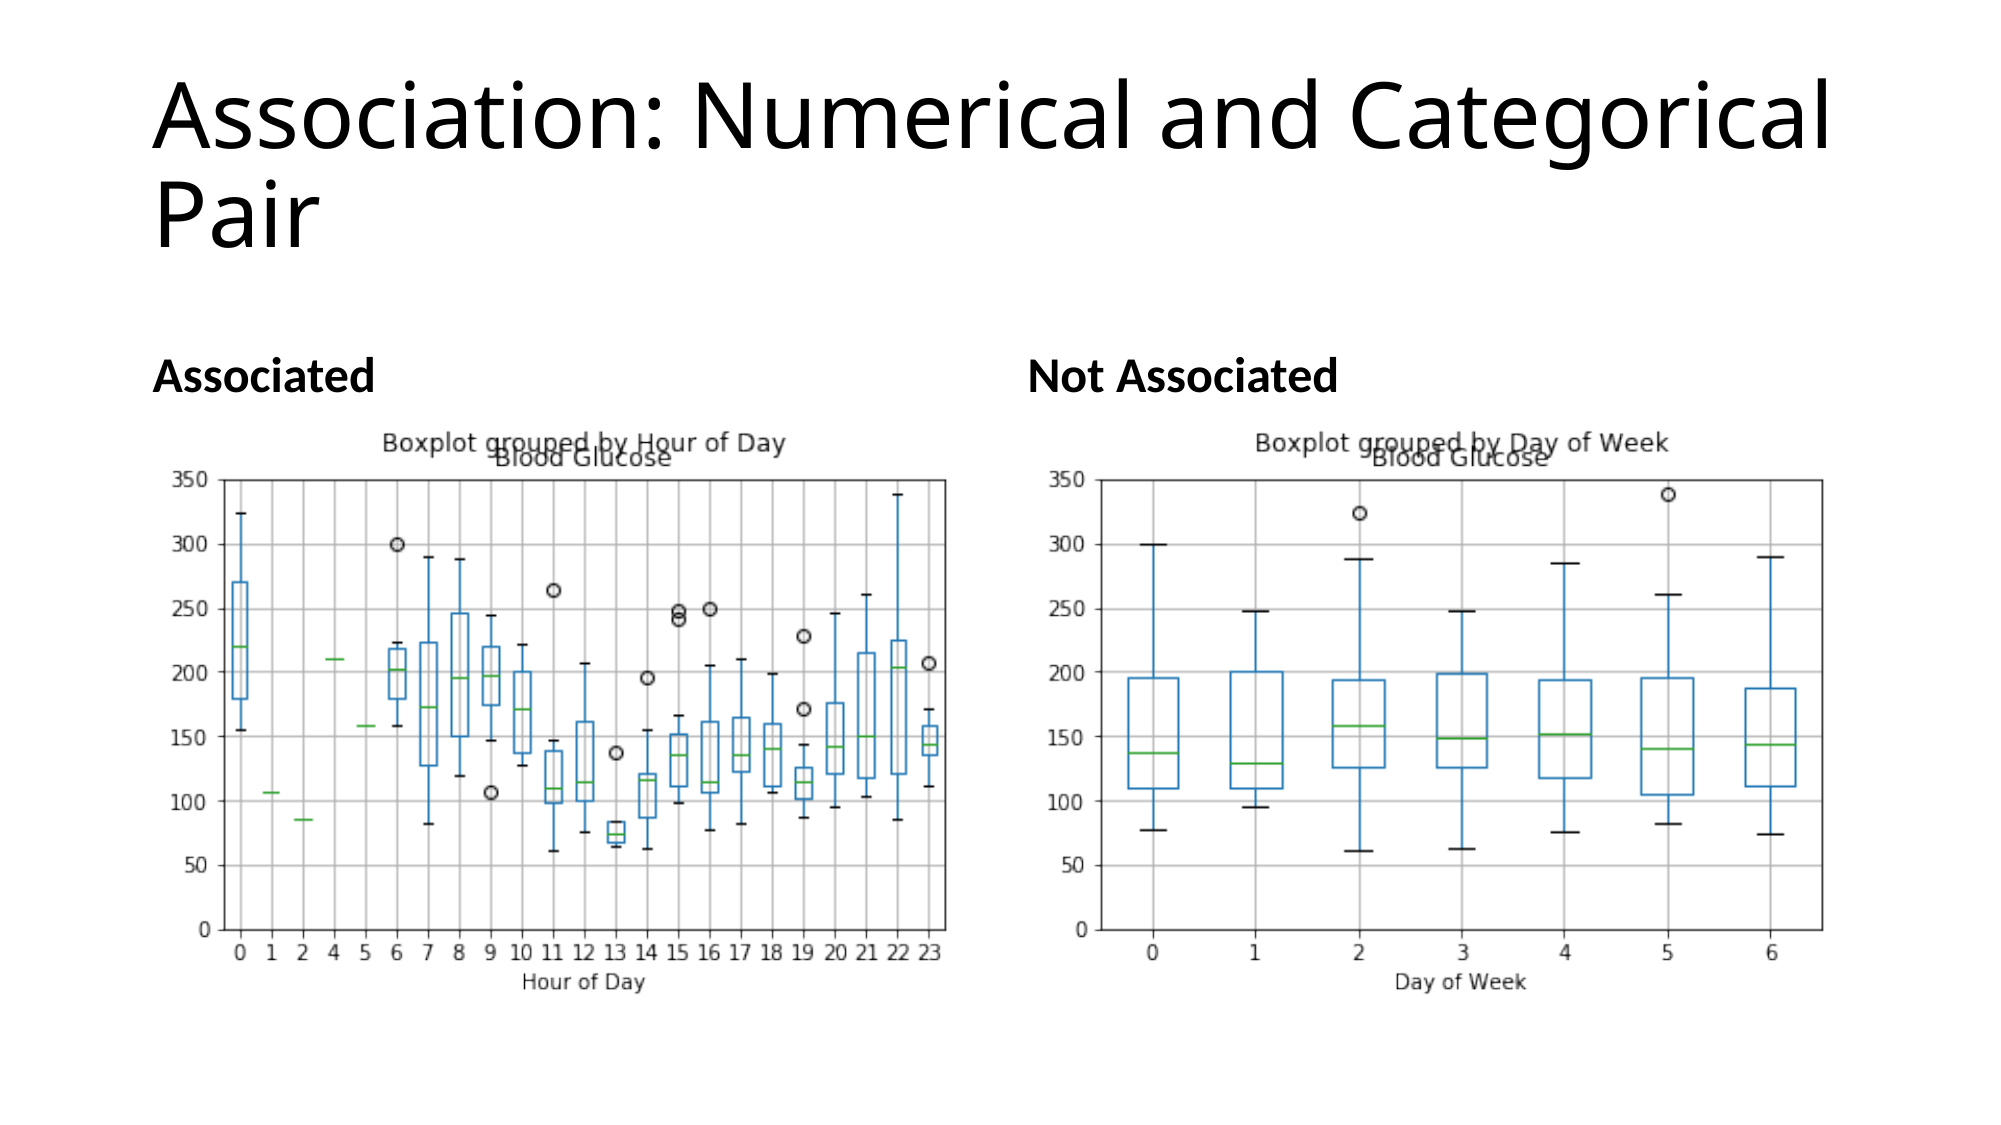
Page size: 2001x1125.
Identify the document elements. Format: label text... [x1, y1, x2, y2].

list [155, 417, 966, 1009]
list Associated [137, 275, 984, 411]
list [1032, 417, 1843, 1009]
title Association: Numerical and Categorical Pair [137, 59, 1863, 278]
list Not Associated [1012, 275, 1863, 411]
